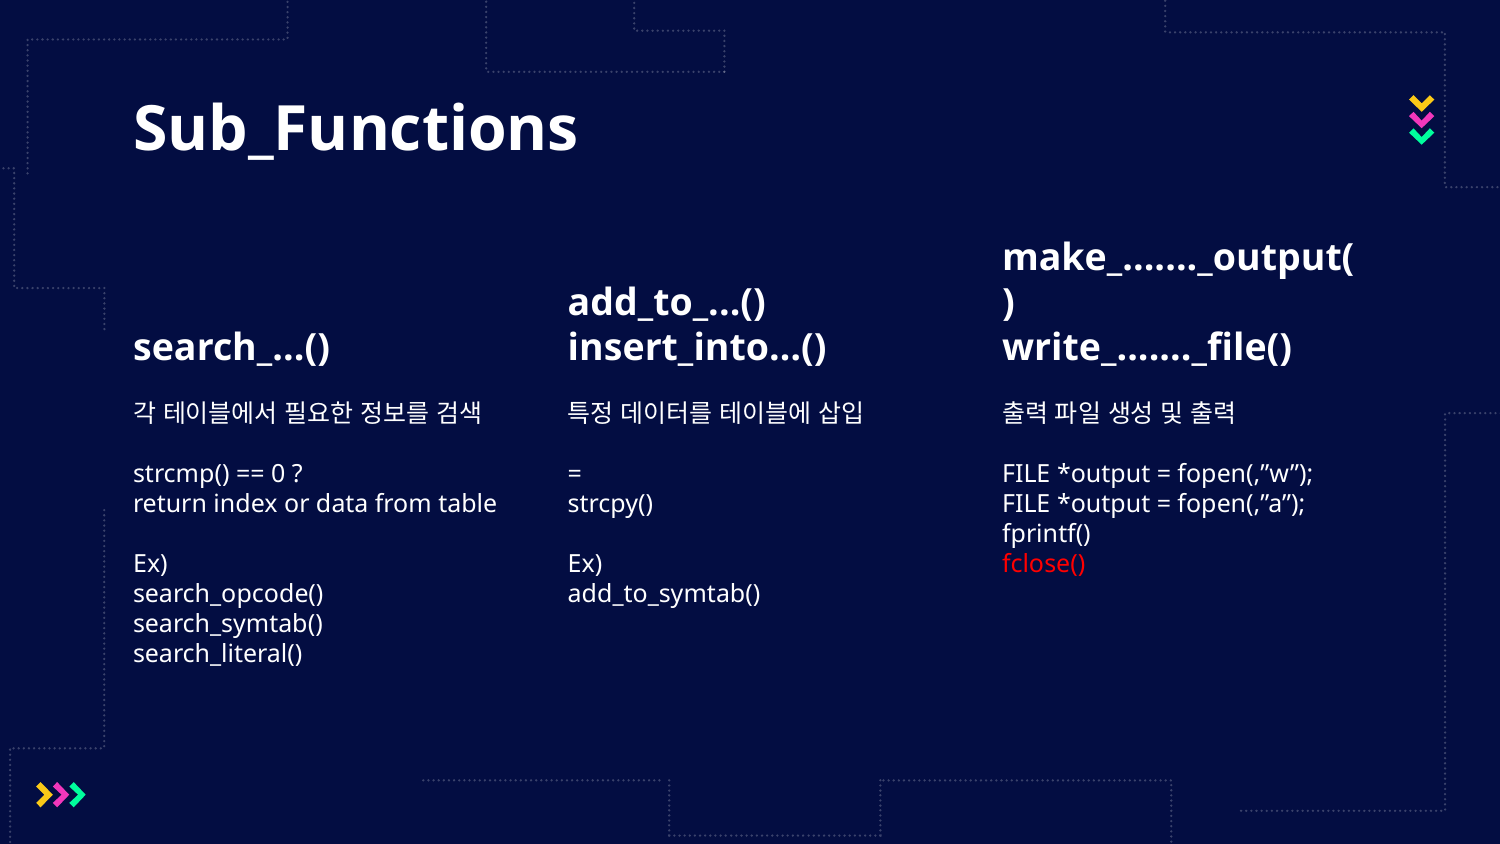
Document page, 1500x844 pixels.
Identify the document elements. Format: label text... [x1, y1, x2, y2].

subtitle 출력 파일 생성 및 출력 FILE *output = fopen(,”w”); FILE *output = fopen(,”a”); fprintf() fclose() [987, 383, 1382, 630]
subtitle search_...() [118, 311, 513, 382]
subtitle 특정 데이터를 테이블에 삽입 = strcpy() Ex) add_to_symtab() [552, 382, 948, 715]
subtitle add_to_...() insert_into…() [552, 311, 948, 382]
subtitle 각 테이블에서 필요한 정보를 검색 strcmp() == 0 ? return index or data from table Ex) search_opcode() search_symtab() search_literal() [118, 382, 513, 715]
subtitle make_......._output() write_......._file() [987, 311, 1382, 383]
title Sub_Functions [118, 72, 1382, 167]
